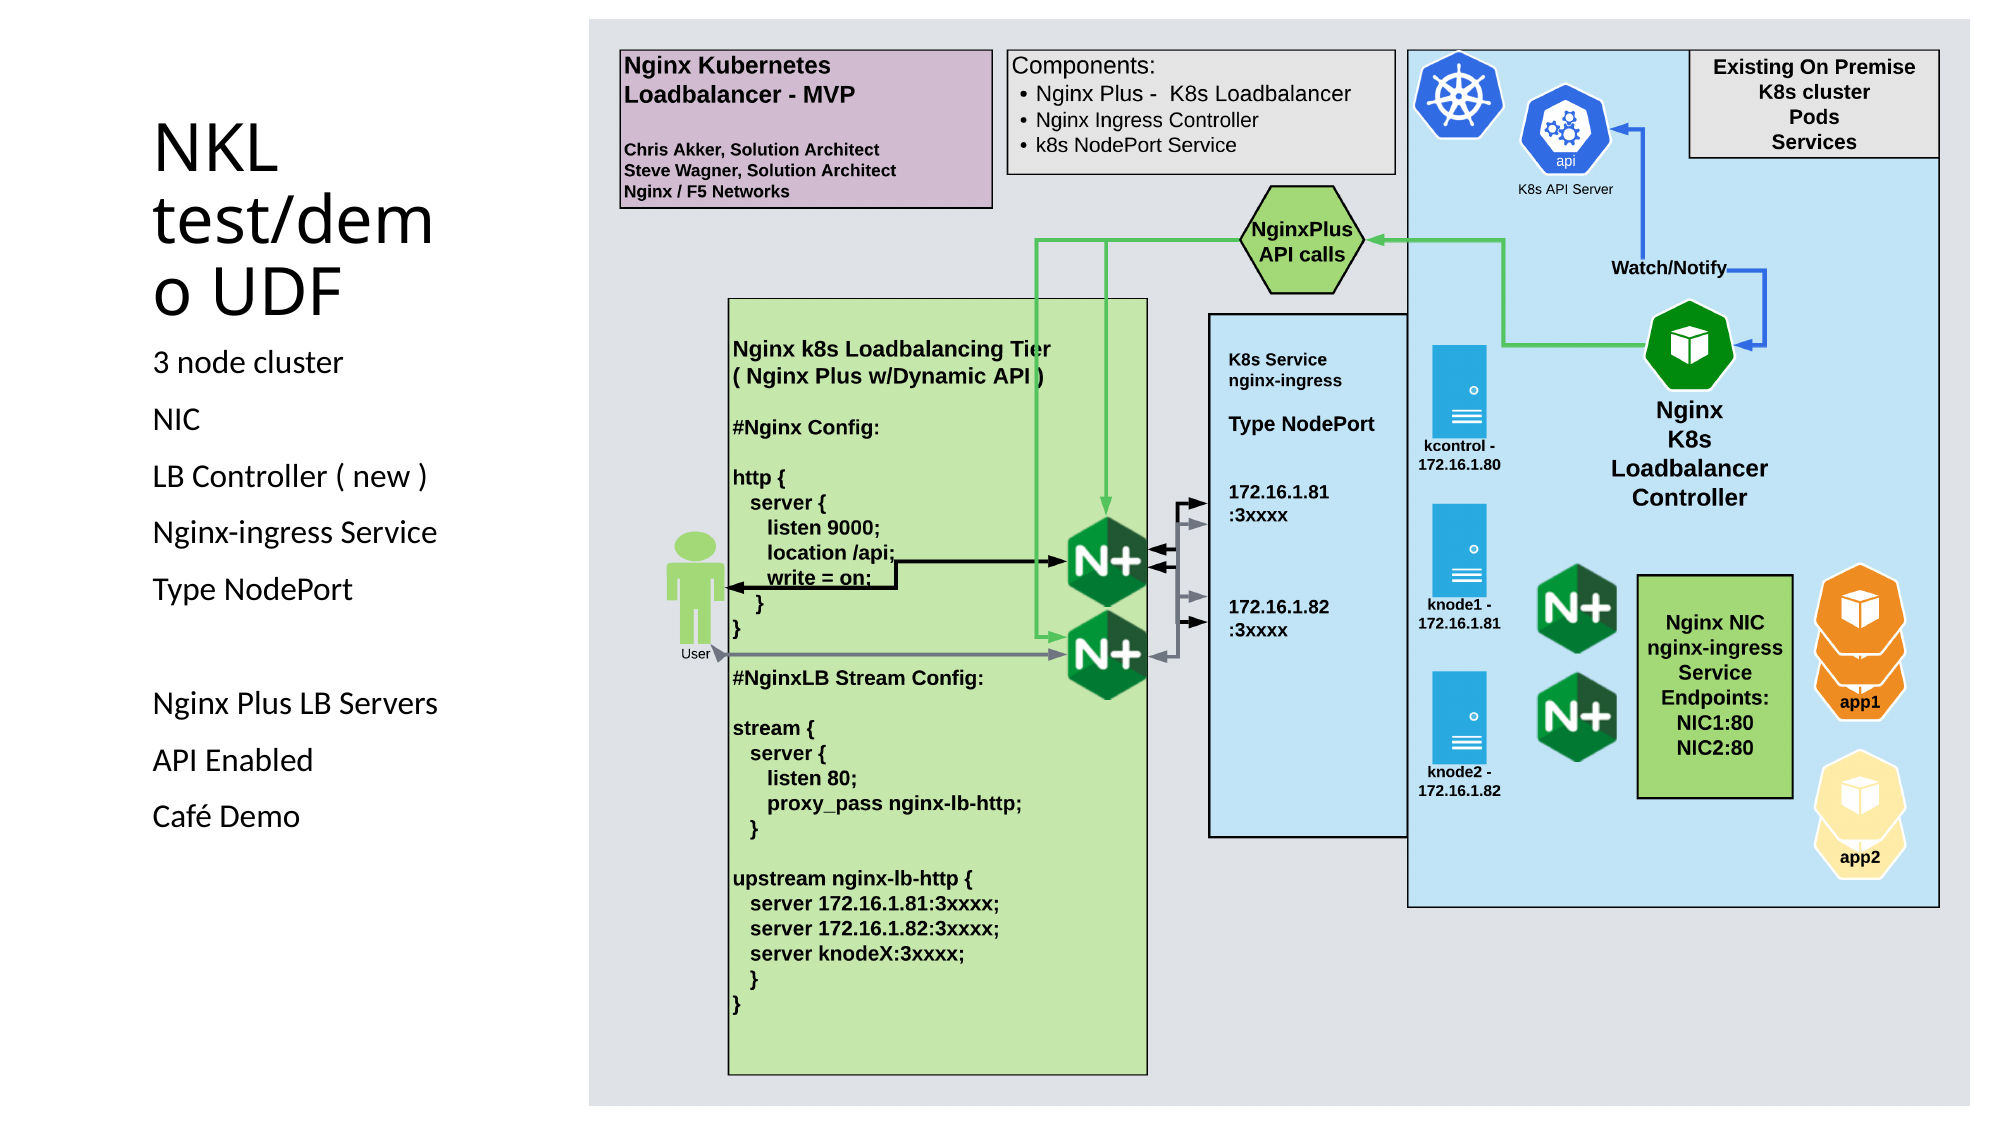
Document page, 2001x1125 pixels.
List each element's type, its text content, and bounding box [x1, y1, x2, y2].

title NKL test/demo UDF [137, 75, 462, 337]
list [589, 19, 1970, 1106]
list 3 node cluster NIC LB Controller ( new ) Nginx-ingress Service Type NodePort Nginx Plus LB Servers API Enabled Café Demo [137, 337, 462, 963]
